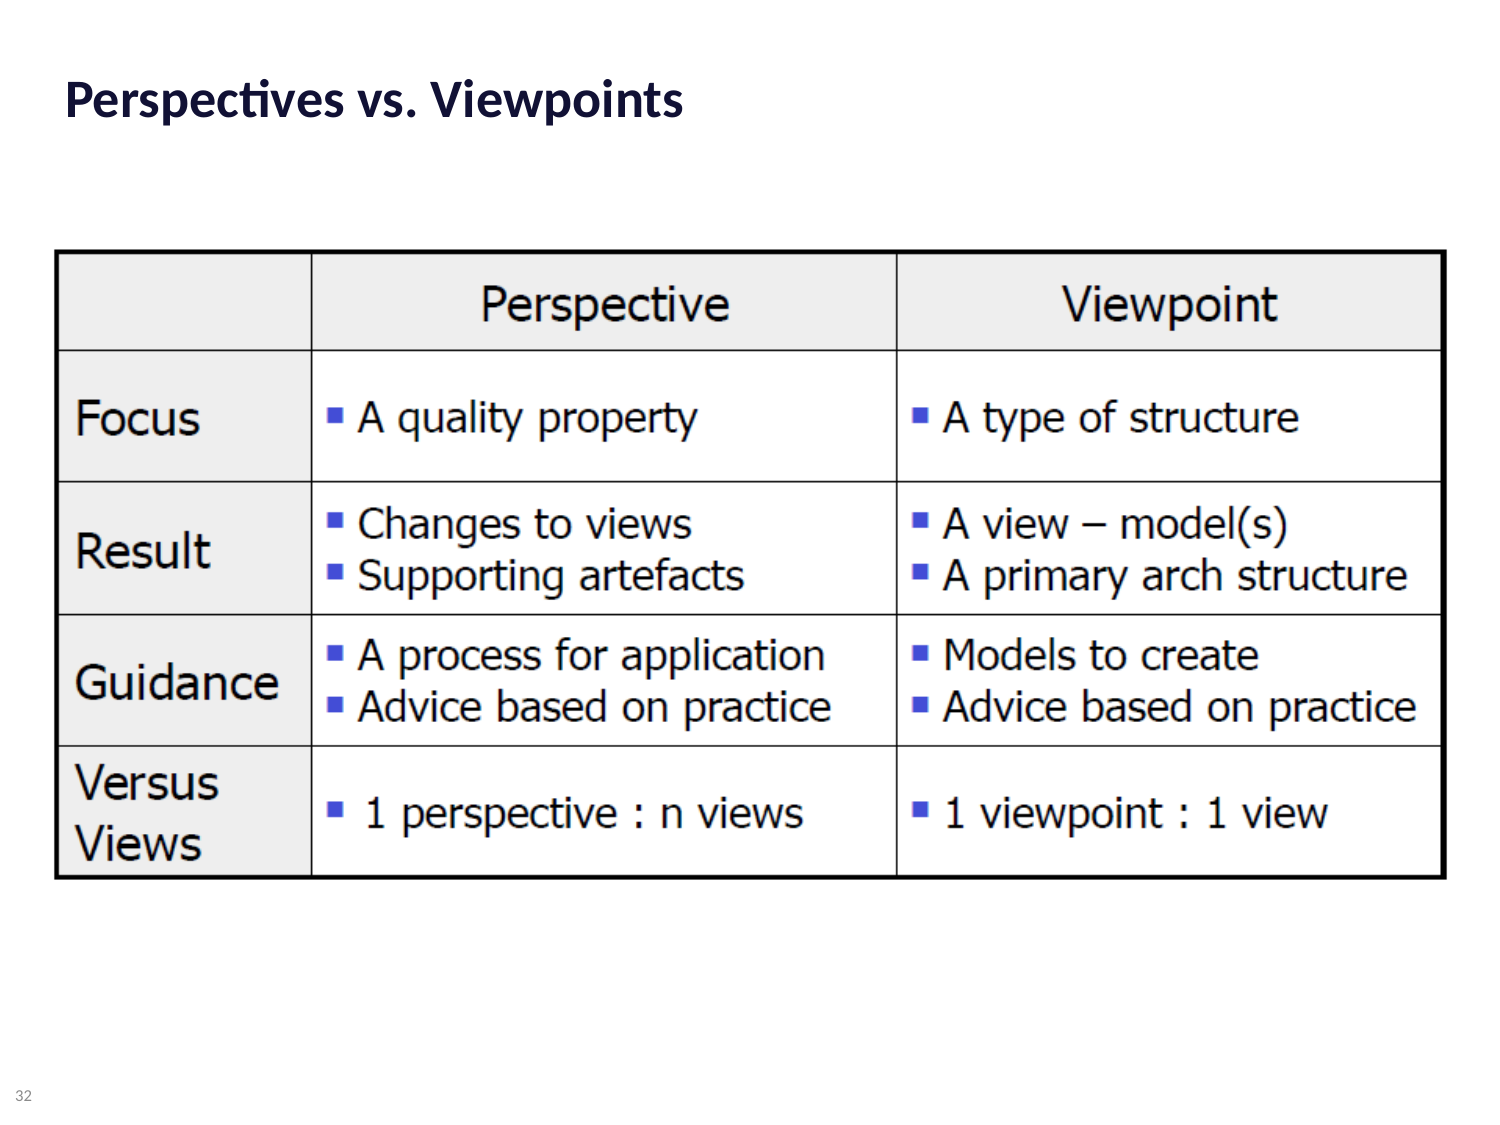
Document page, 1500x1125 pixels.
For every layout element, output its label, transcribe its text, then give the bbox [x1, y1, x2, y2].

slide_number 32 [0, 1065, 58, 1125]
picture [42, 230, 1458, 894]
title Perspectives vs. Viewpoints [49, 24, 1454, 168]
